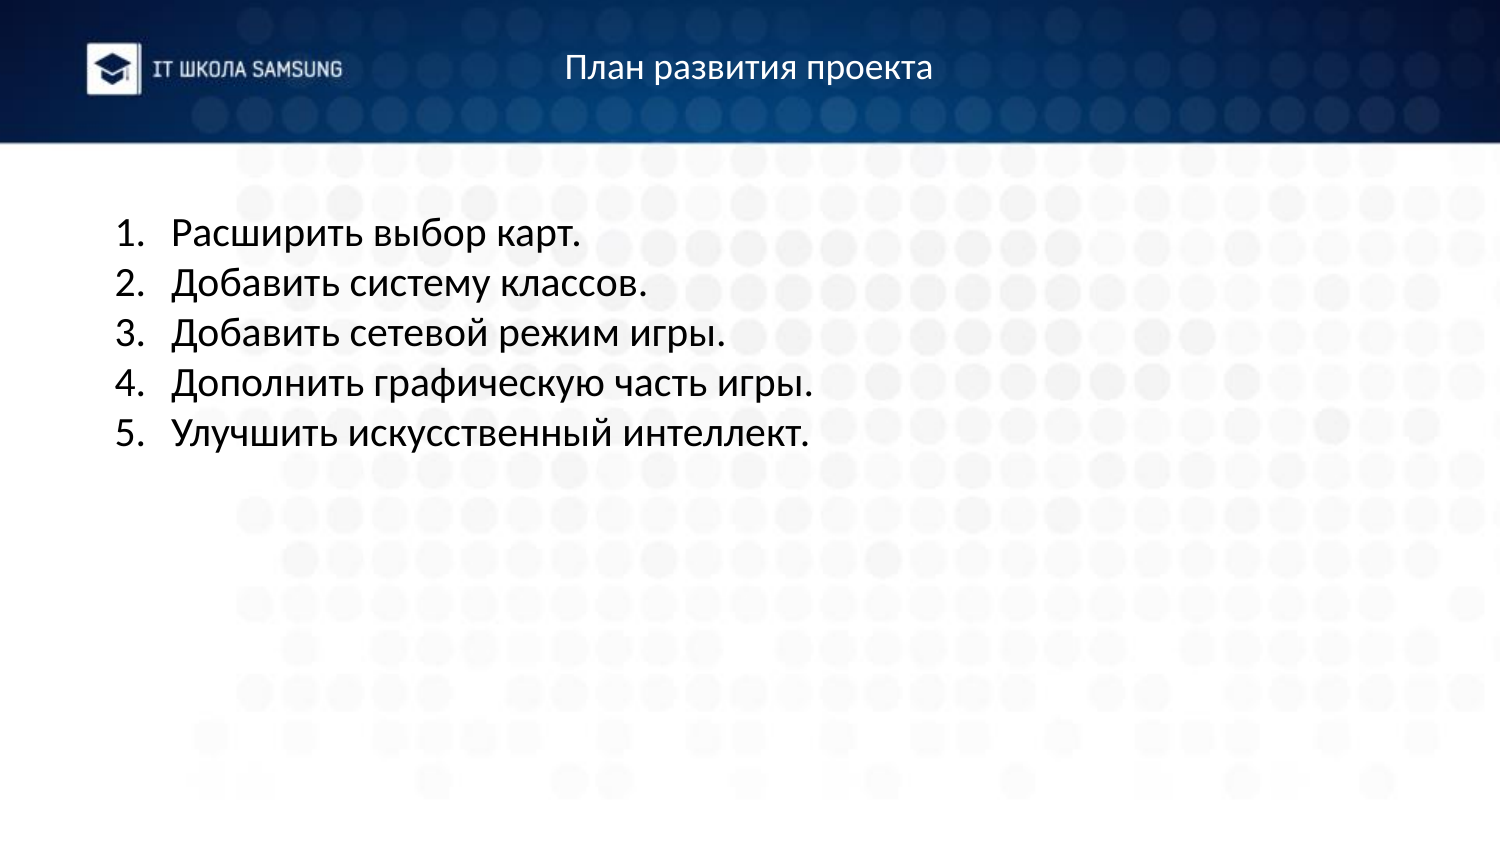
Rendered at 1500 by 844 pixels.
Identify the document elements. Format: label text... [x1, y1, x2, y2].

text_box Расширить выбор карт. Добавить систему классов. Добавить сетевой режим игры. Дополнить графическую часть игры. Улучшить искусственный интеллект. [99, 196, 1450, 462]
picture [0, 0, 1500, 844]
text_box План развития проекта [549, 34, 988, 95]
